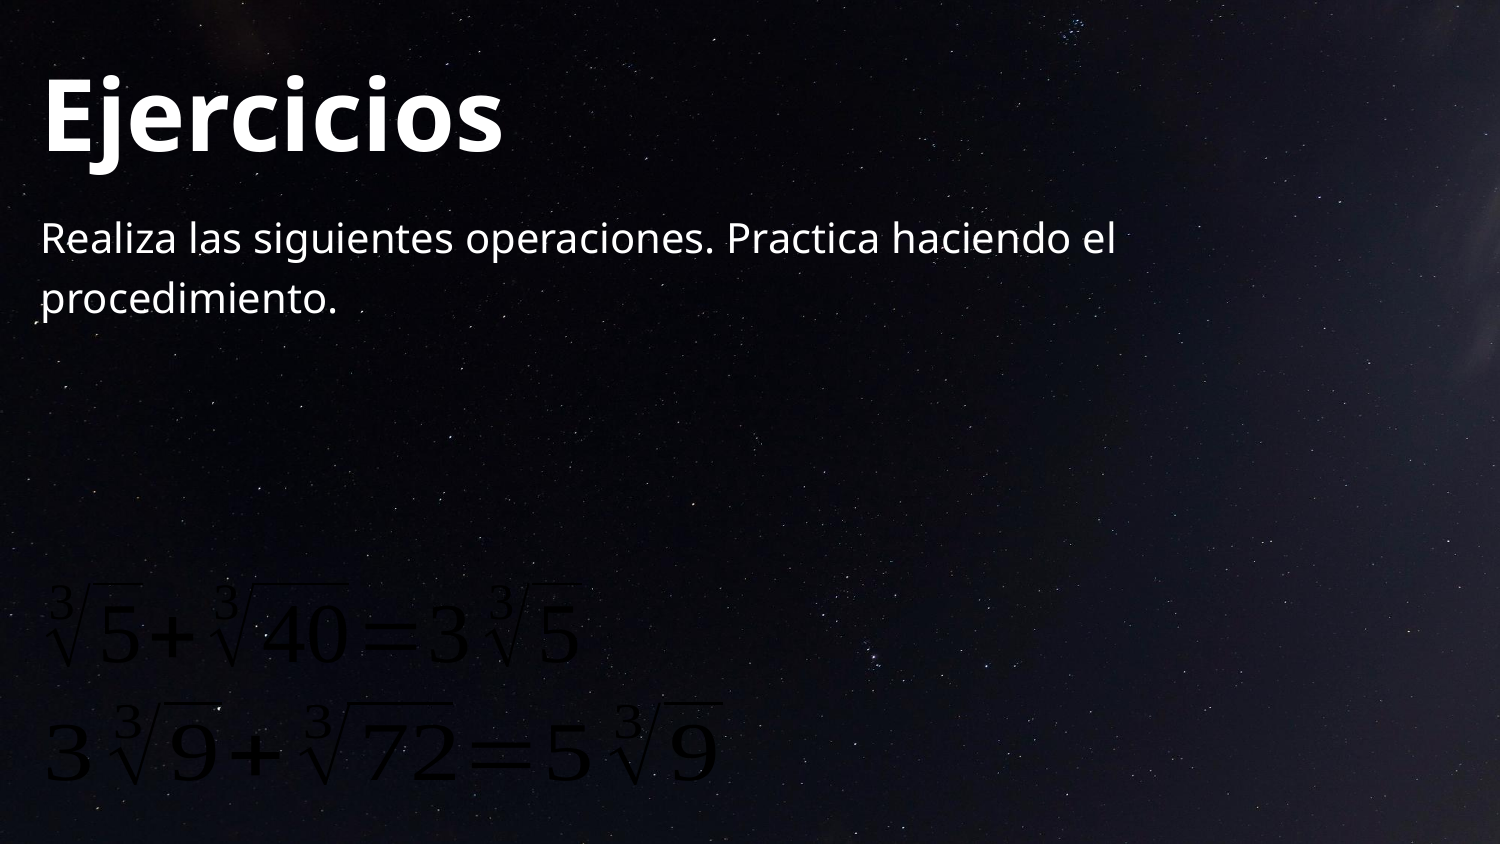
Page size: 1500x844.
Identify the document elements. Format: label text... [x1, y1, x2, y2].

picture [0, 0, 1500, 844]
title Ejercicios [25, 36, 1464, 150]
text_box Realiza las siguientes operaciones. Practica haciendo el procedimiento. [25, 186, 1419, 283]
